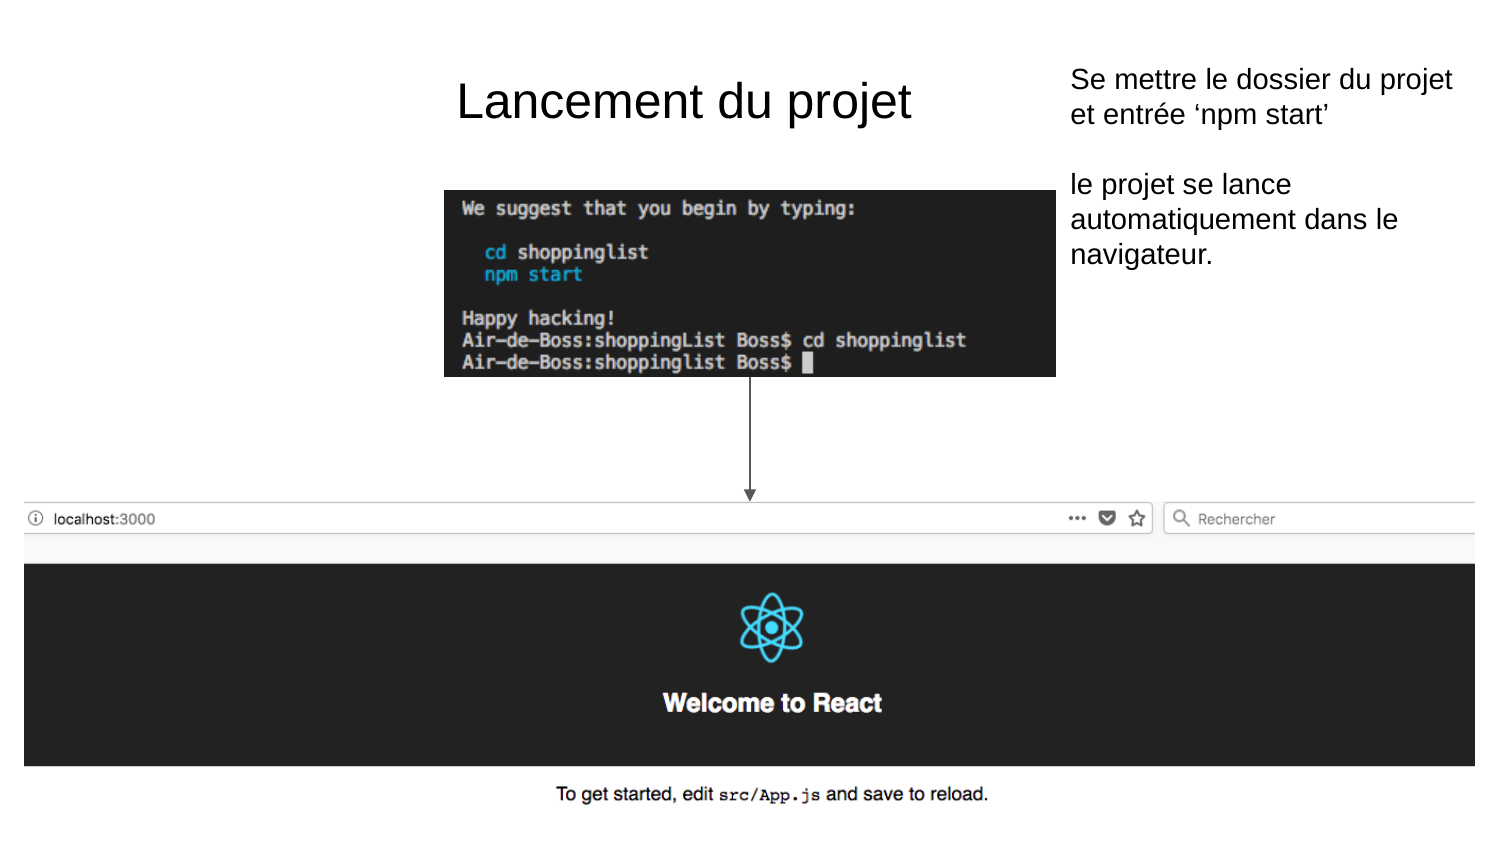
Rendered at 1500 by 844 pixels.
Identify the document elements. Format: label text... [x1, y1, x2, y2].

title Lancement du projet [216, 54, 1002, 135]
picture [444, 190, 1056, 377]
picture [24, 501, 1476, 844]
text_box Se mettre le dossier du projet et entrée ‘npm start’ le projet se lance automatiquement dans le navigateur. [1055, 45, 1494, 453]
